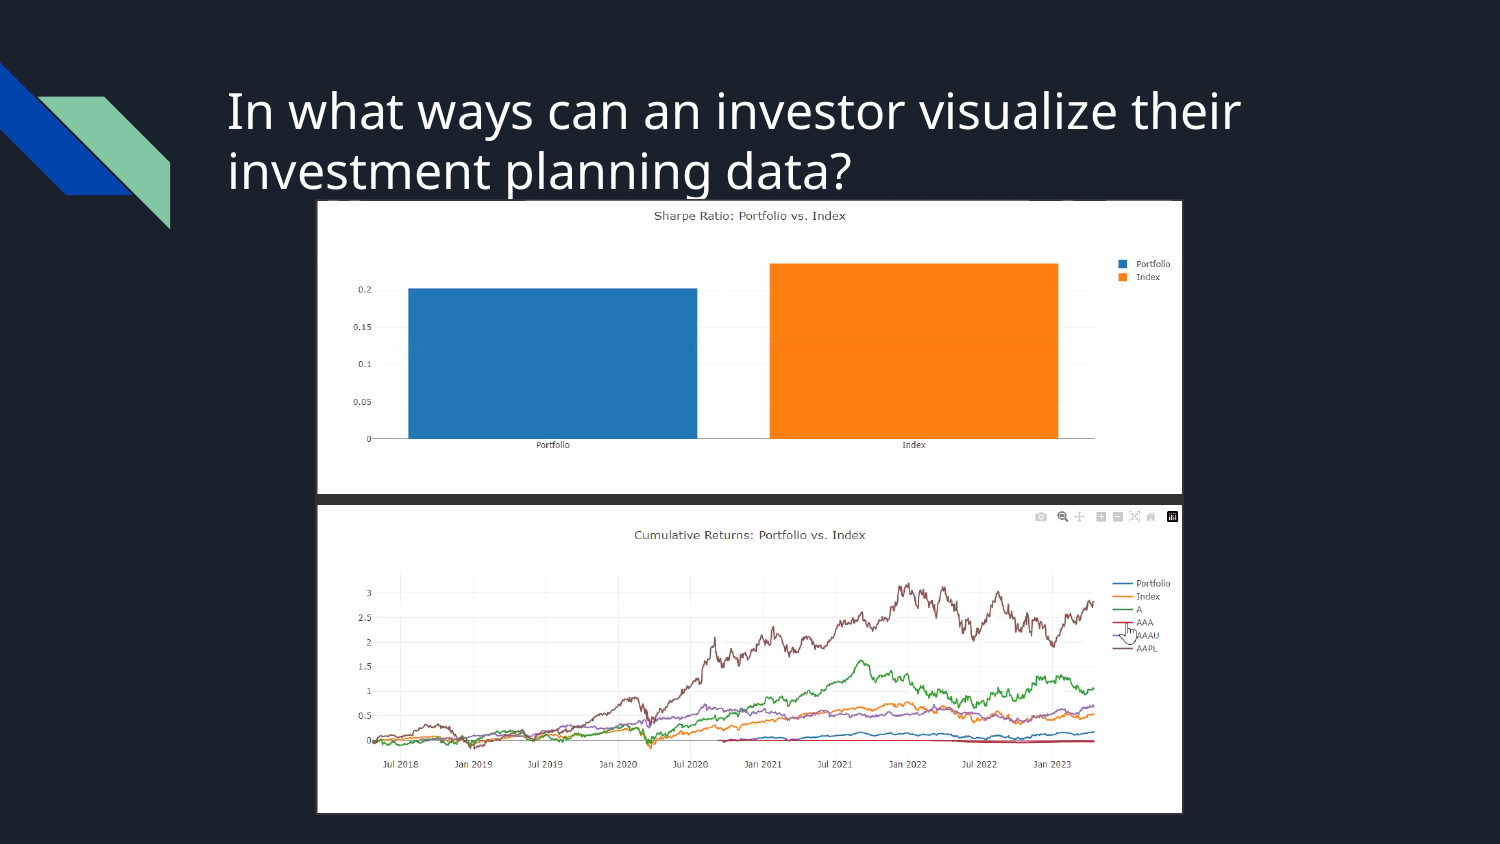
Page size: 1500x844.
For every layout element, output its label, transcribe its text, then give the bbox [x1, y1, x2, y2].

title In what ways can an investor visualize their investment planning data? [212, 64, 1423, 239]
picture [315, 199, 1185, 816]
